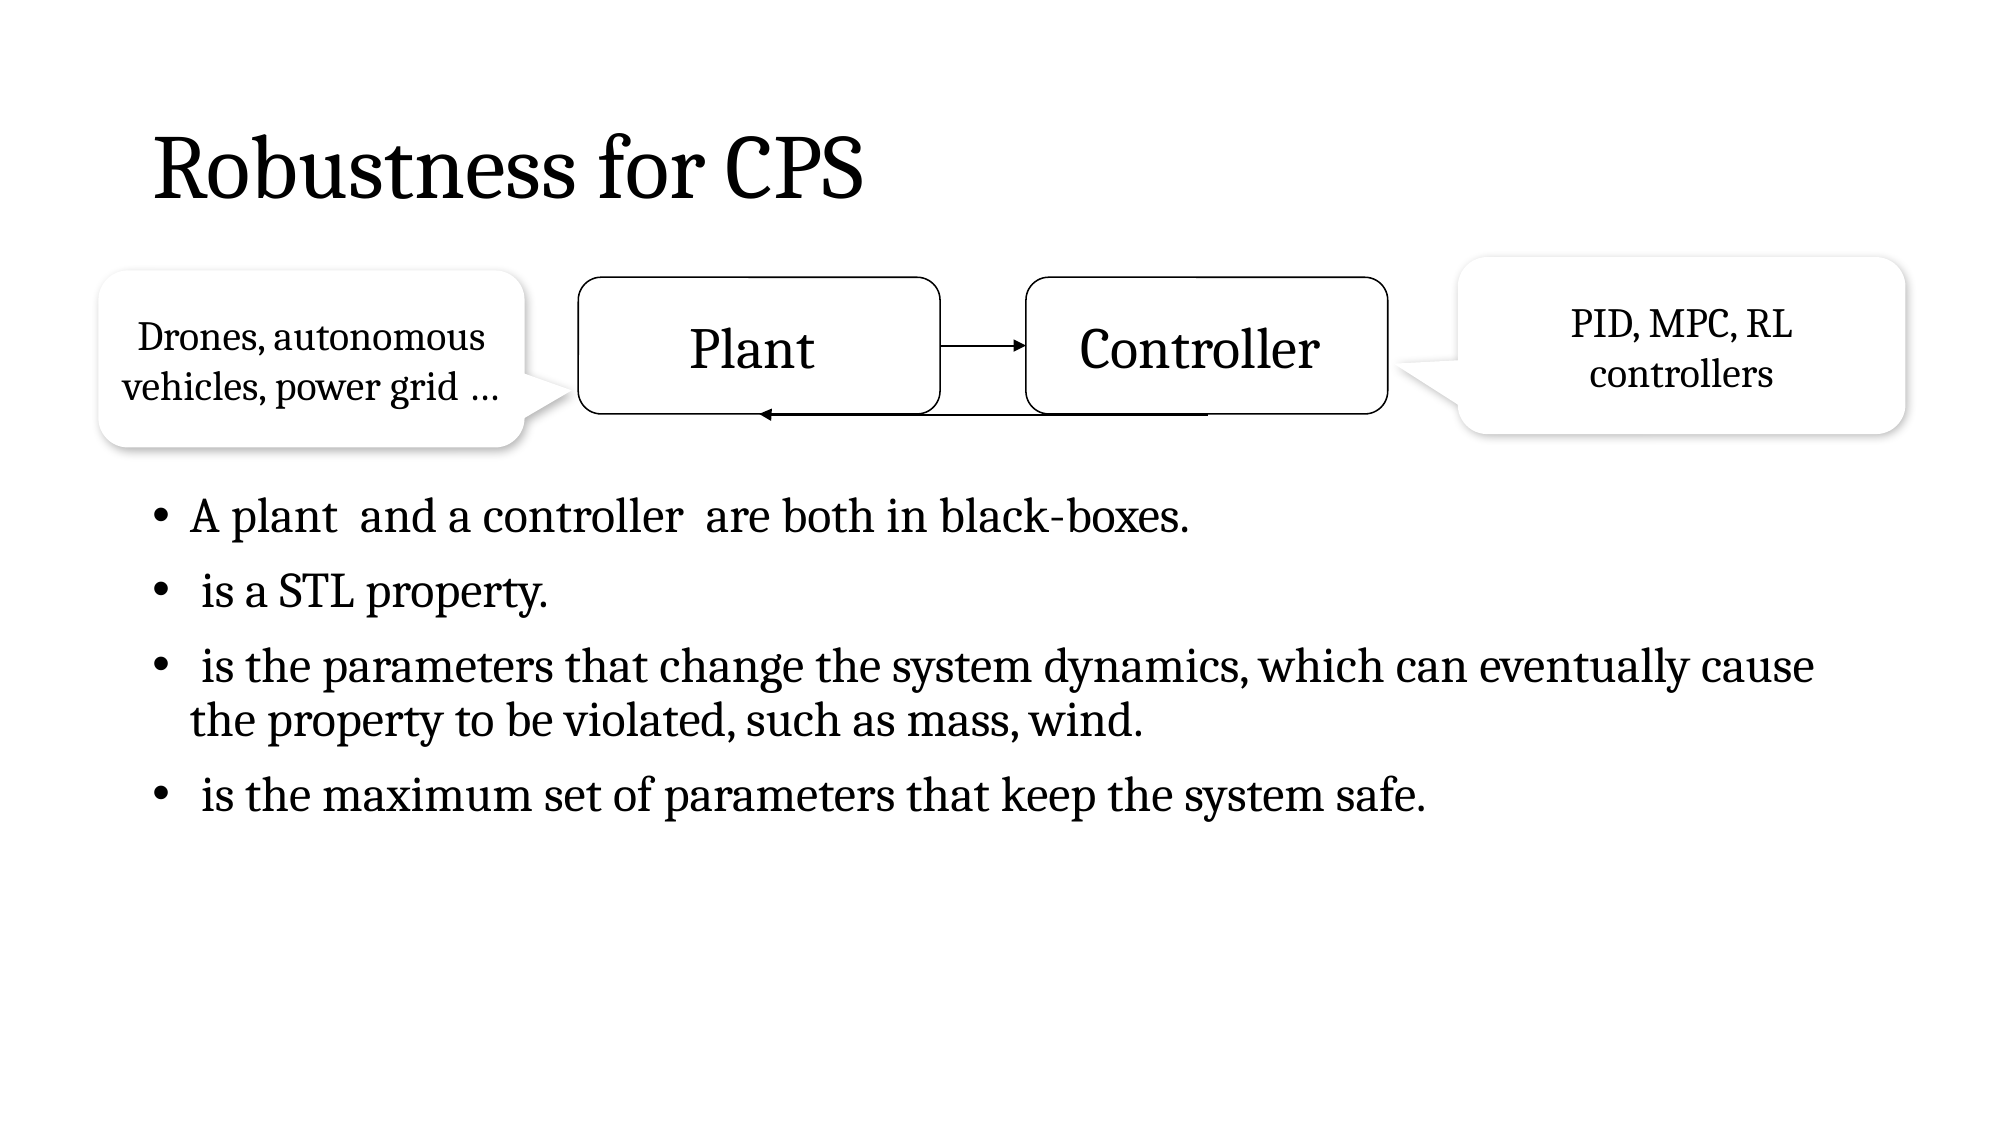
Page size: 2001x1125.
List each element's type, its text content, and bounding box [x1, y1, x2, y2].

title Robustness for CPS [137, 59, 1863, 278]
text_box PID, MPC, RL controllers [1390, 255, 1907, 436]
text_box Drones, autonomous vehicles, power grid … [97, 269, 575, 449]
